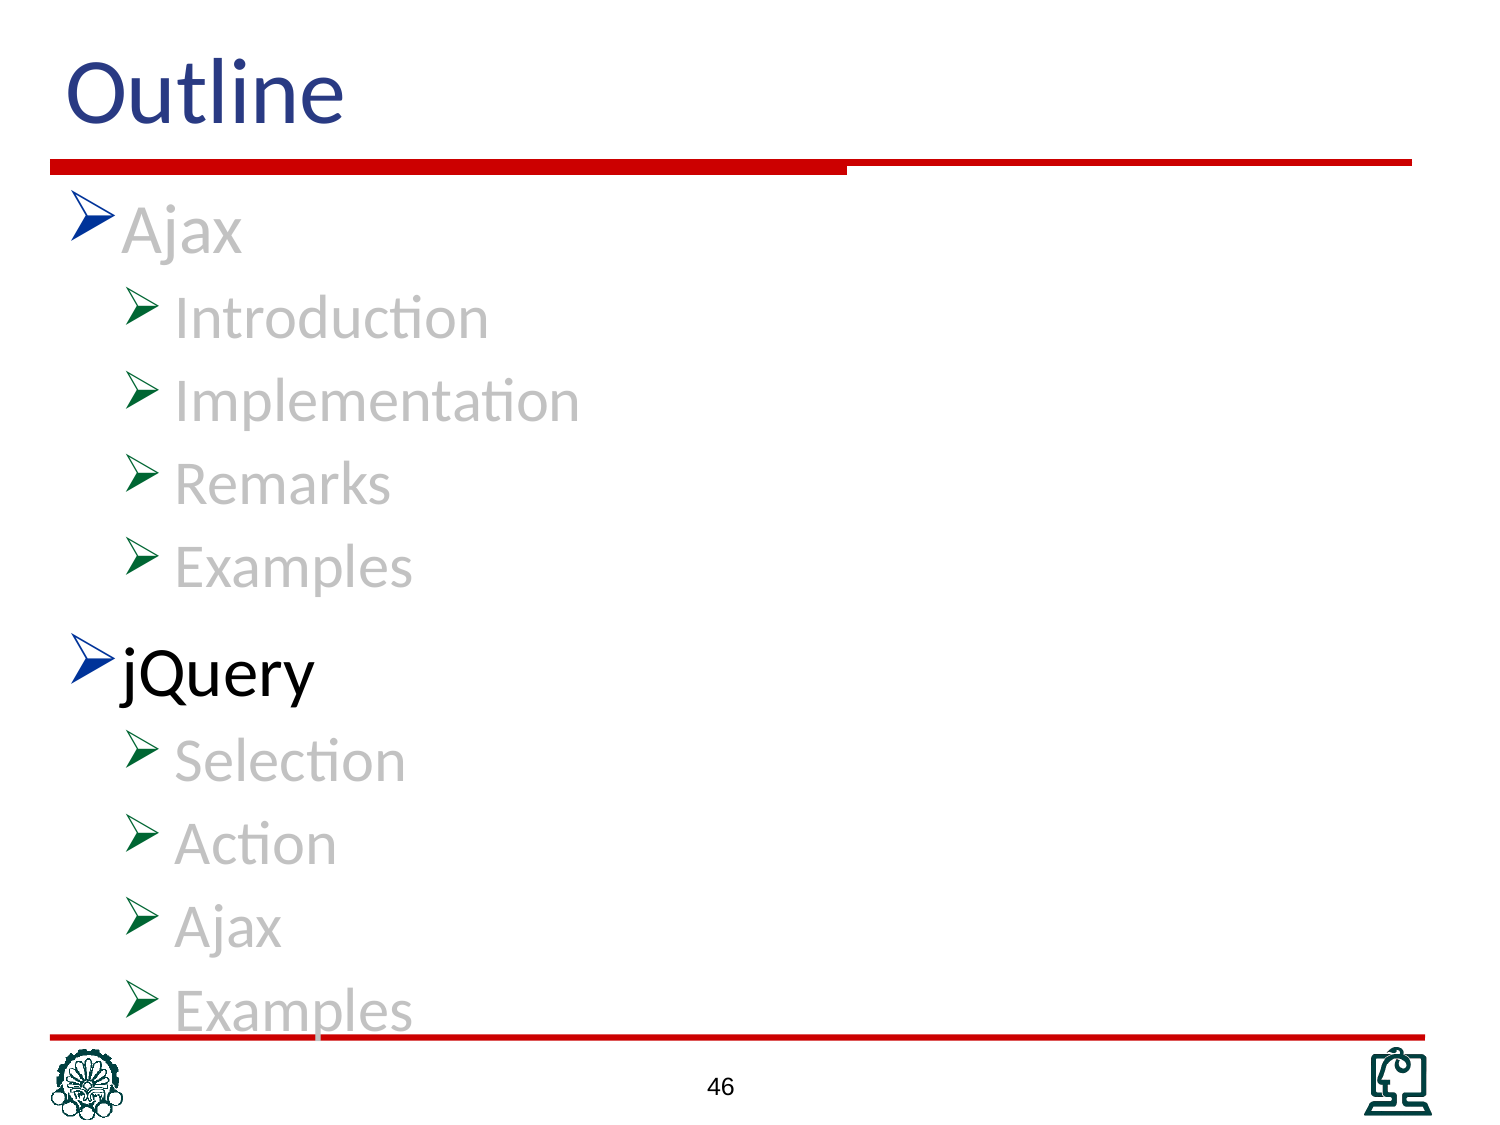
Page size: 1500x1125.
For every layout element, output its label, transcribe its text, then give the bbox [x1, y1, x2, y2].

picture [1362, 1045, 1438, 1119]
picture [50, 1047, 125, 1122]
title Outline [49, 24, 1438, 151]
list Ajax Introduction Implementation Remarks Examples jQuery Selection Action Ajax Examples [49, 174, 1426, 1026]
slide_number 46 [649, 1062, 751, 1103]
